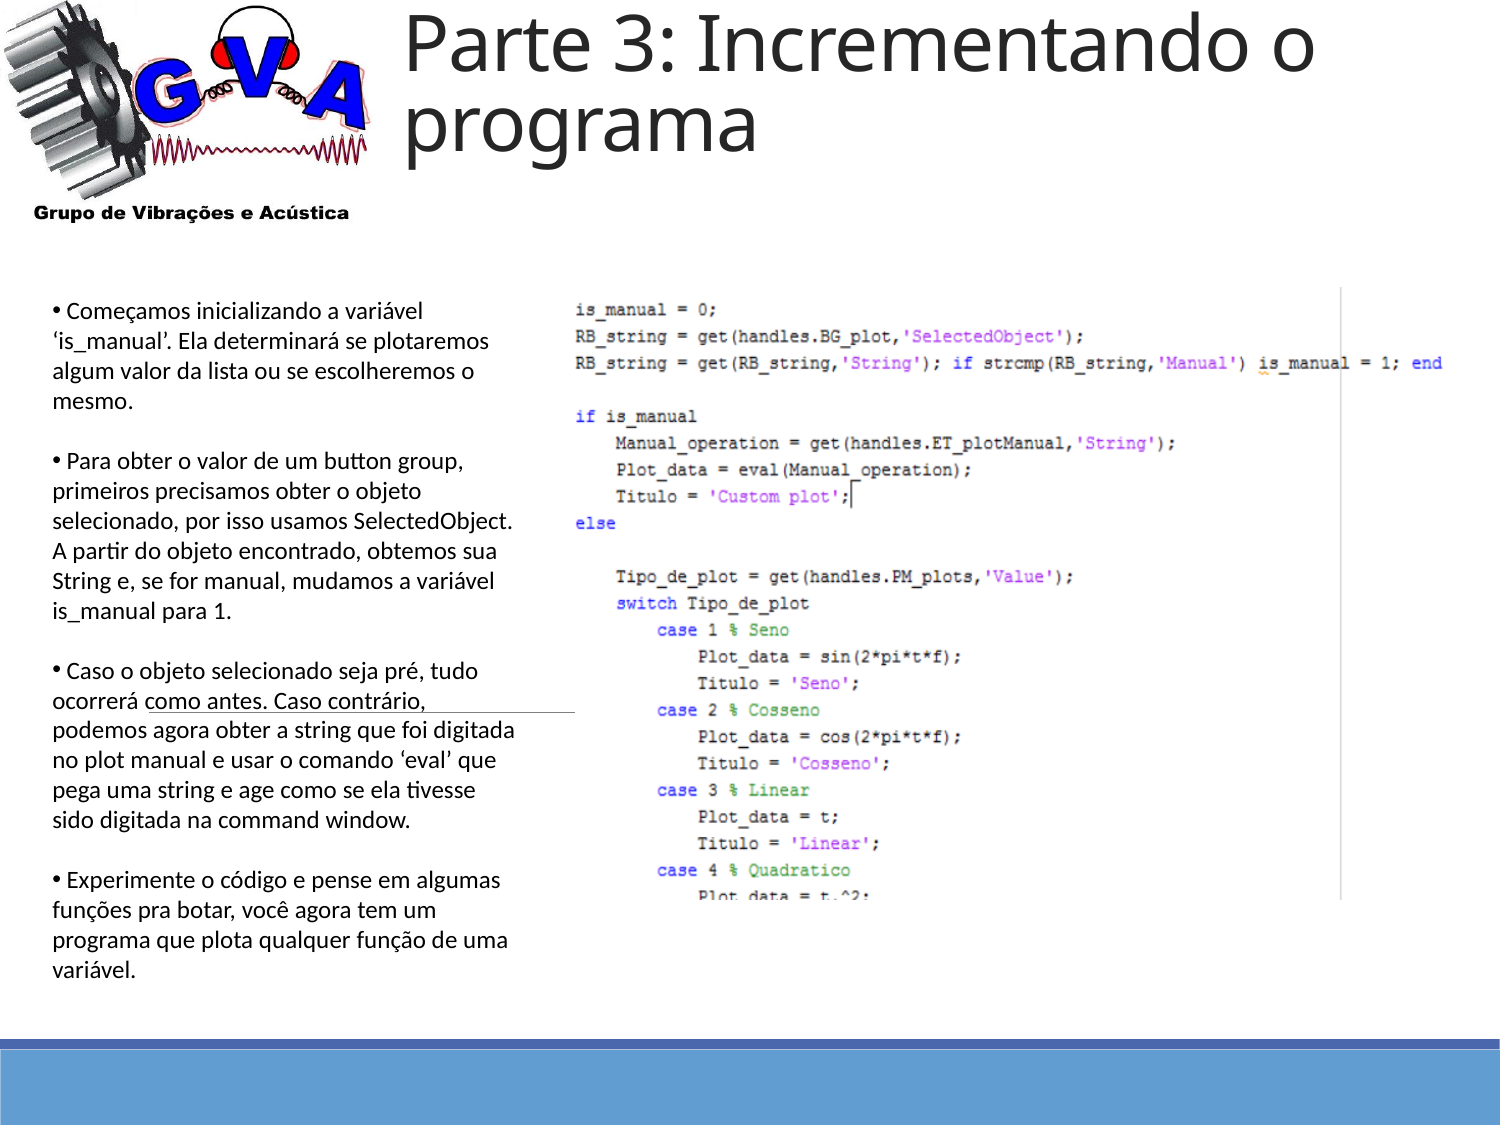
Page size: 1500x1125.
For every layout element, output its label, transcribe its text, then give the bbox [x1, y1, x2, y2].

picture [574, 286, 1451, 901]
title Parte 3: Incrementando o programa [387, 0, 1475, 175]
picture [0, 0, 377, 226]
text_box Começamos inicializando a variável ‘is_manual’. Ela determinará se plotaremos algum valor da lista ou se escolheremos o mesmo. Para obter o valor de um button group, primeiros precisamos obter o objeto selecionado, por isso usamos SelectedObject. A partir do objeto encontrado, obtemos sua String e, se for manual, mudamos a variável is_manual para 1. Caso o objeto selecionado seja pré, tudo ocorrerá como antes. Caso contrário, podemos agora obter a string que foi digitada no plot manual e usar o comando ‘eval’ que pega uma string e age como se ela tivesse sido digitada na command window. Experimente o código e pense em algumas funções pra botar, você agora tem um programa que plota qualquer função de uma variável. [37, 287, 538, 1026]
